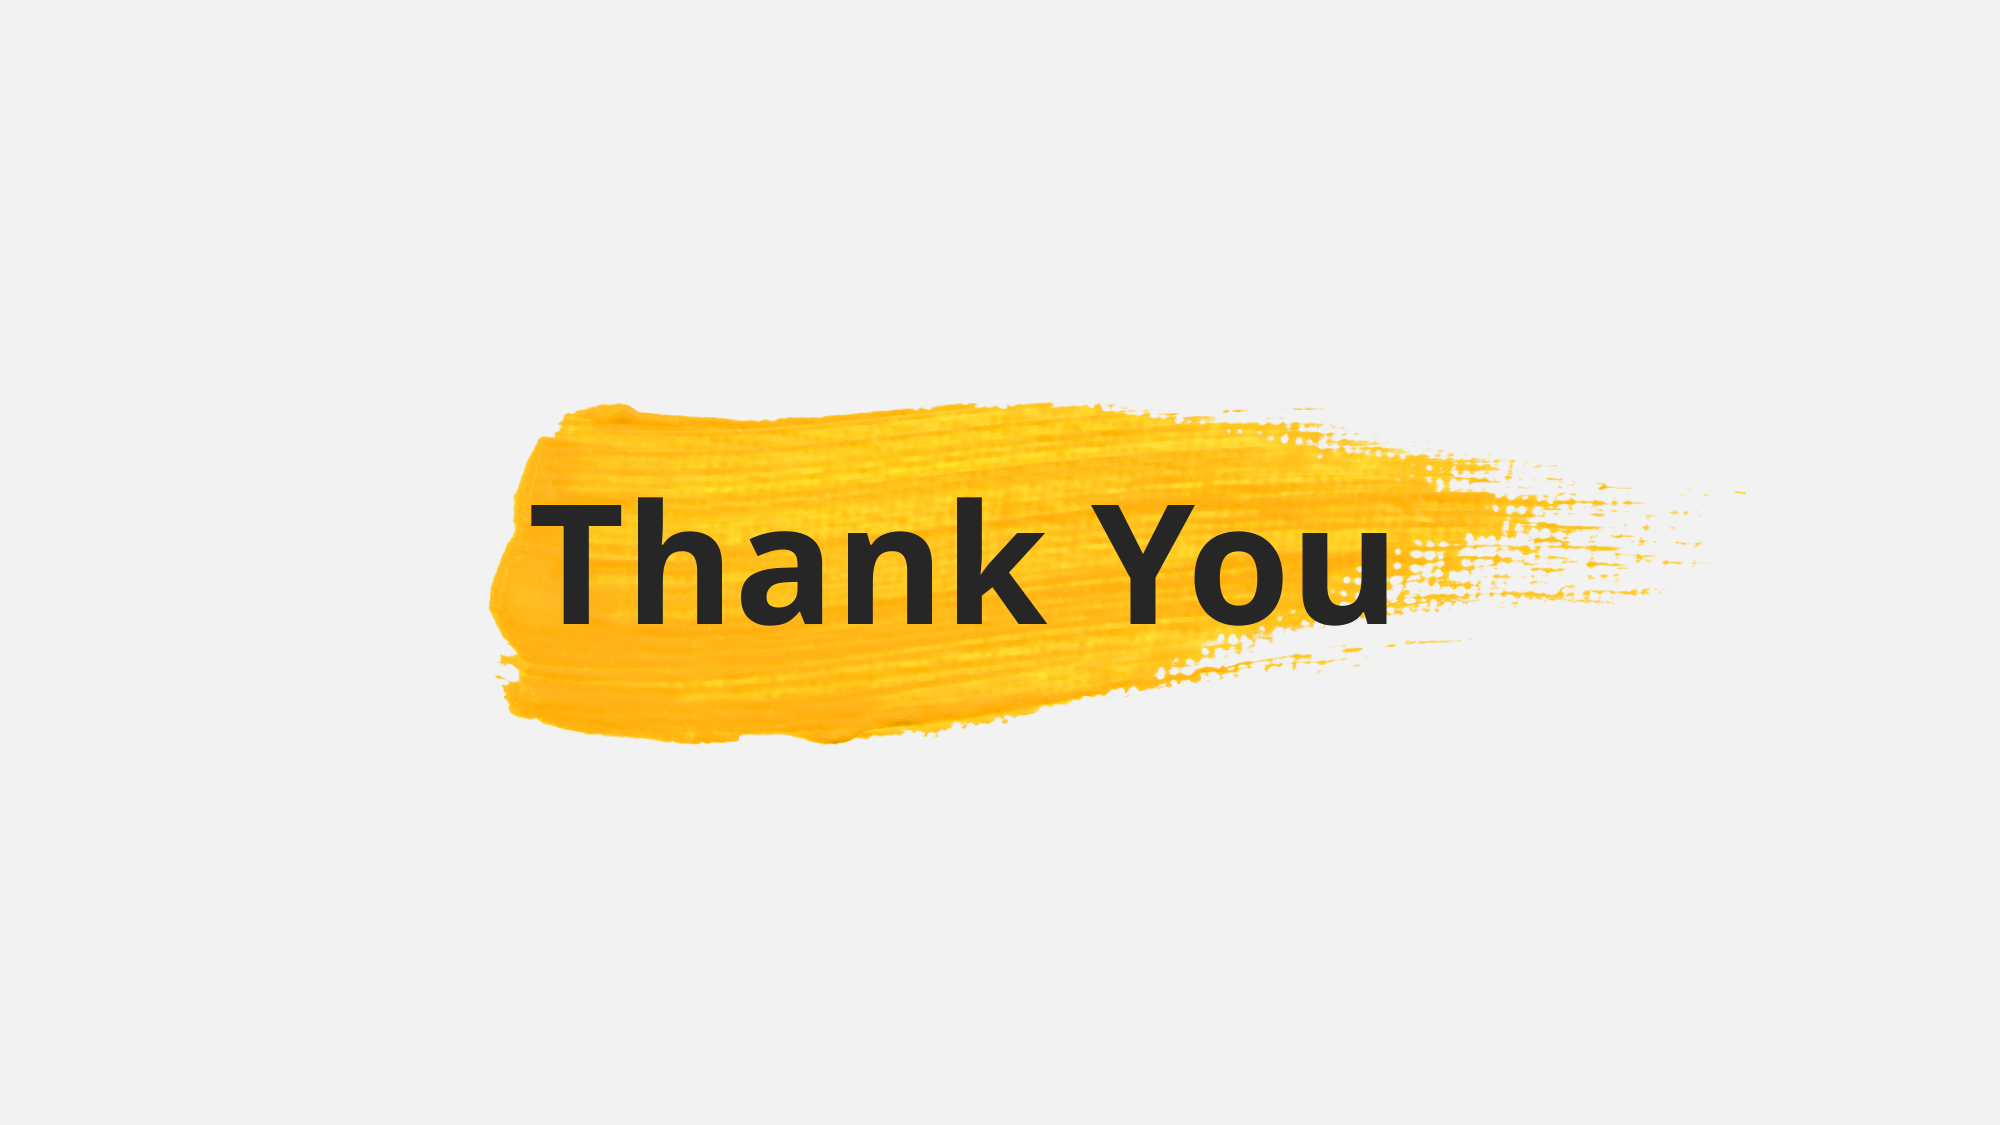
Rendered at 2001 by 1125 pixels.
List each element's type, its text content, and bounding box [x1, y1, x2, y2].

picture [488, 397, 1747, 759]
list Thank You [513, 529, 1524, 666]
